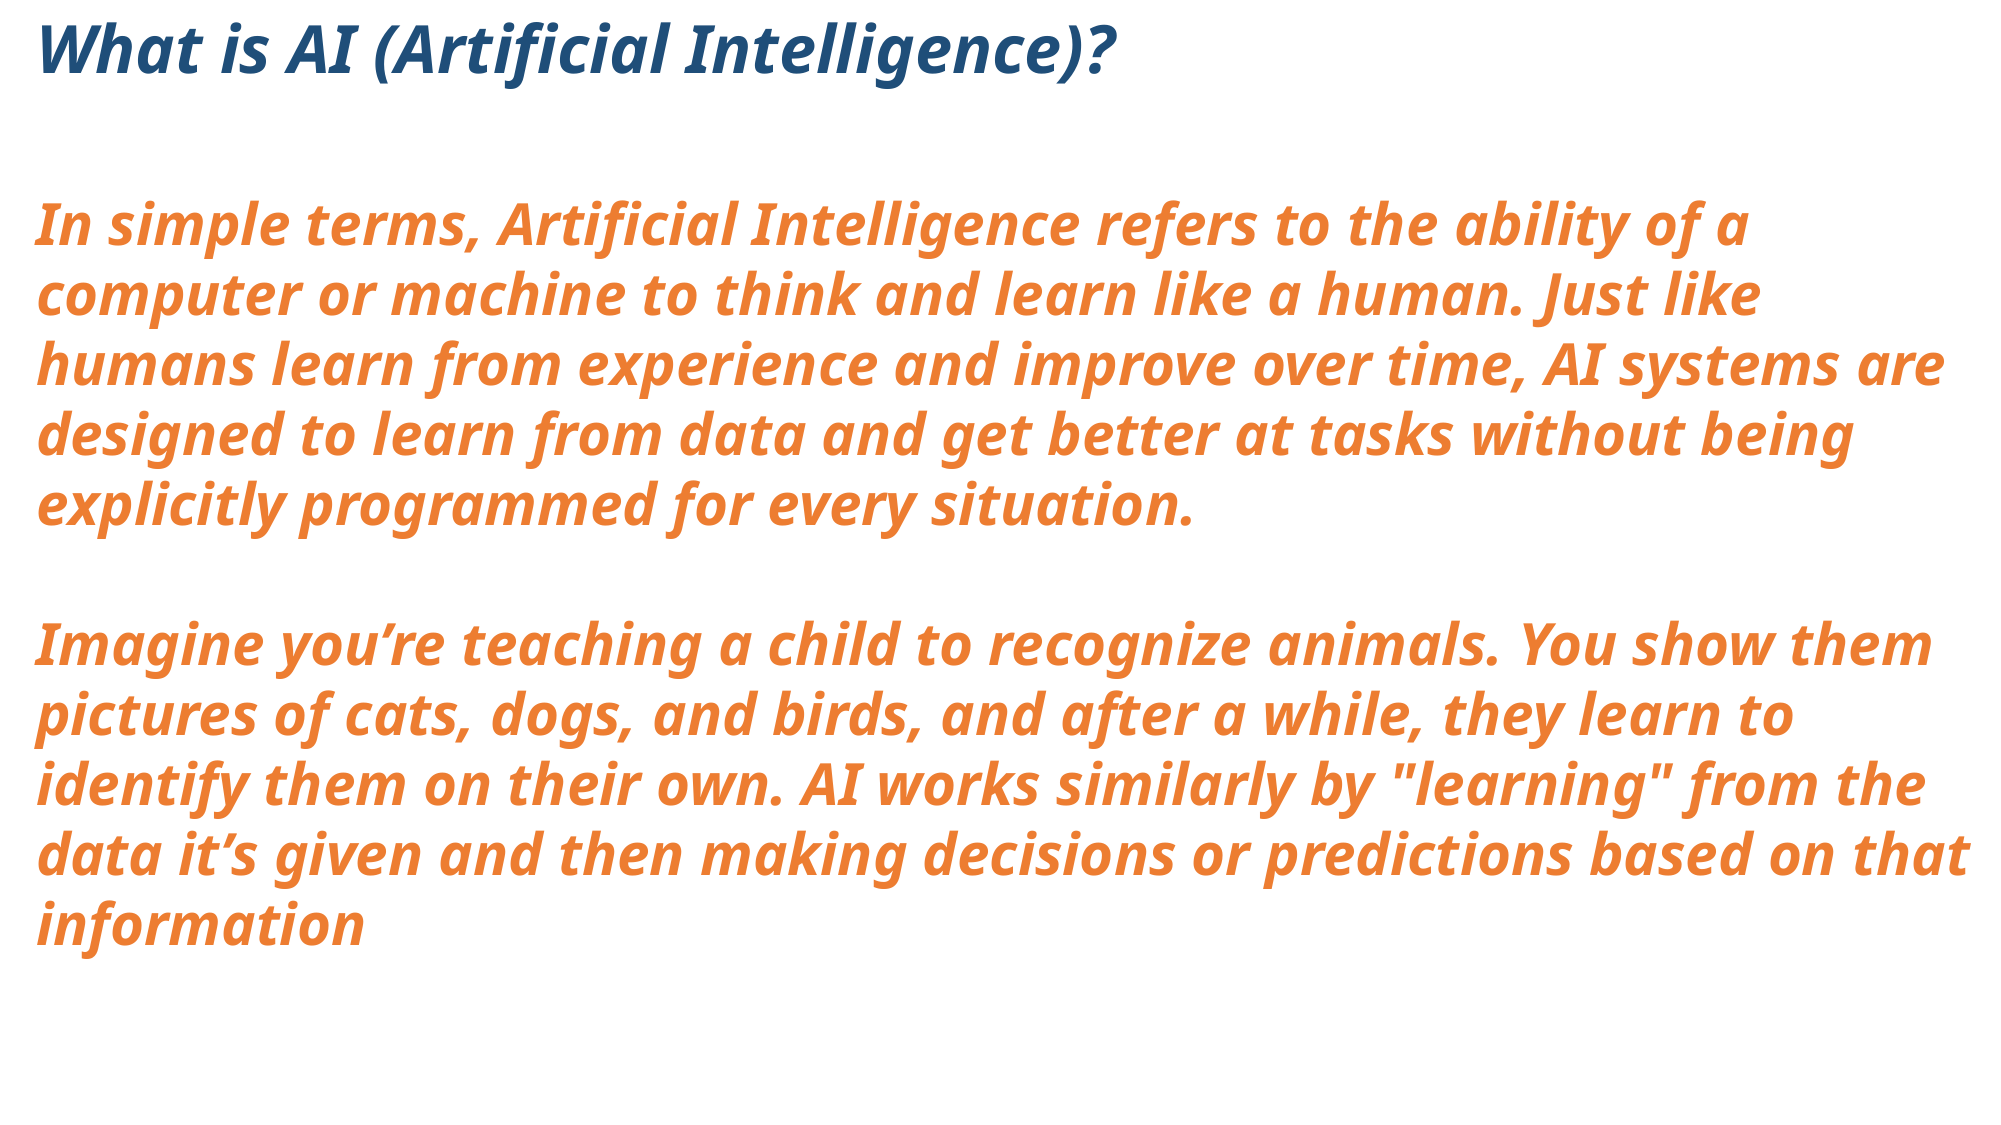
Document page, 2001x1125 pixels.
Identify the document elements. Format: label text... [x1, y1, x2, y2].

text_box What is AI (Artificial Intelligence)? In simple terms, Artificial Intelligence refers to the ability of a computer or machine to think and learn like a human. Just like humans learn from experience and improve over time, AI systems are designed to learn from data and get better at tasks without being explicitly programmed for every situation. Imagine you’re teaching a child to recognize animals. You show them pictures of cats, dogs, and birds, and after a while, they learn to identify them on their own. AI works similarly by "learning" from the data it’s given and then making decisions or predictions based on that information [21, 0, 2000, 965]
